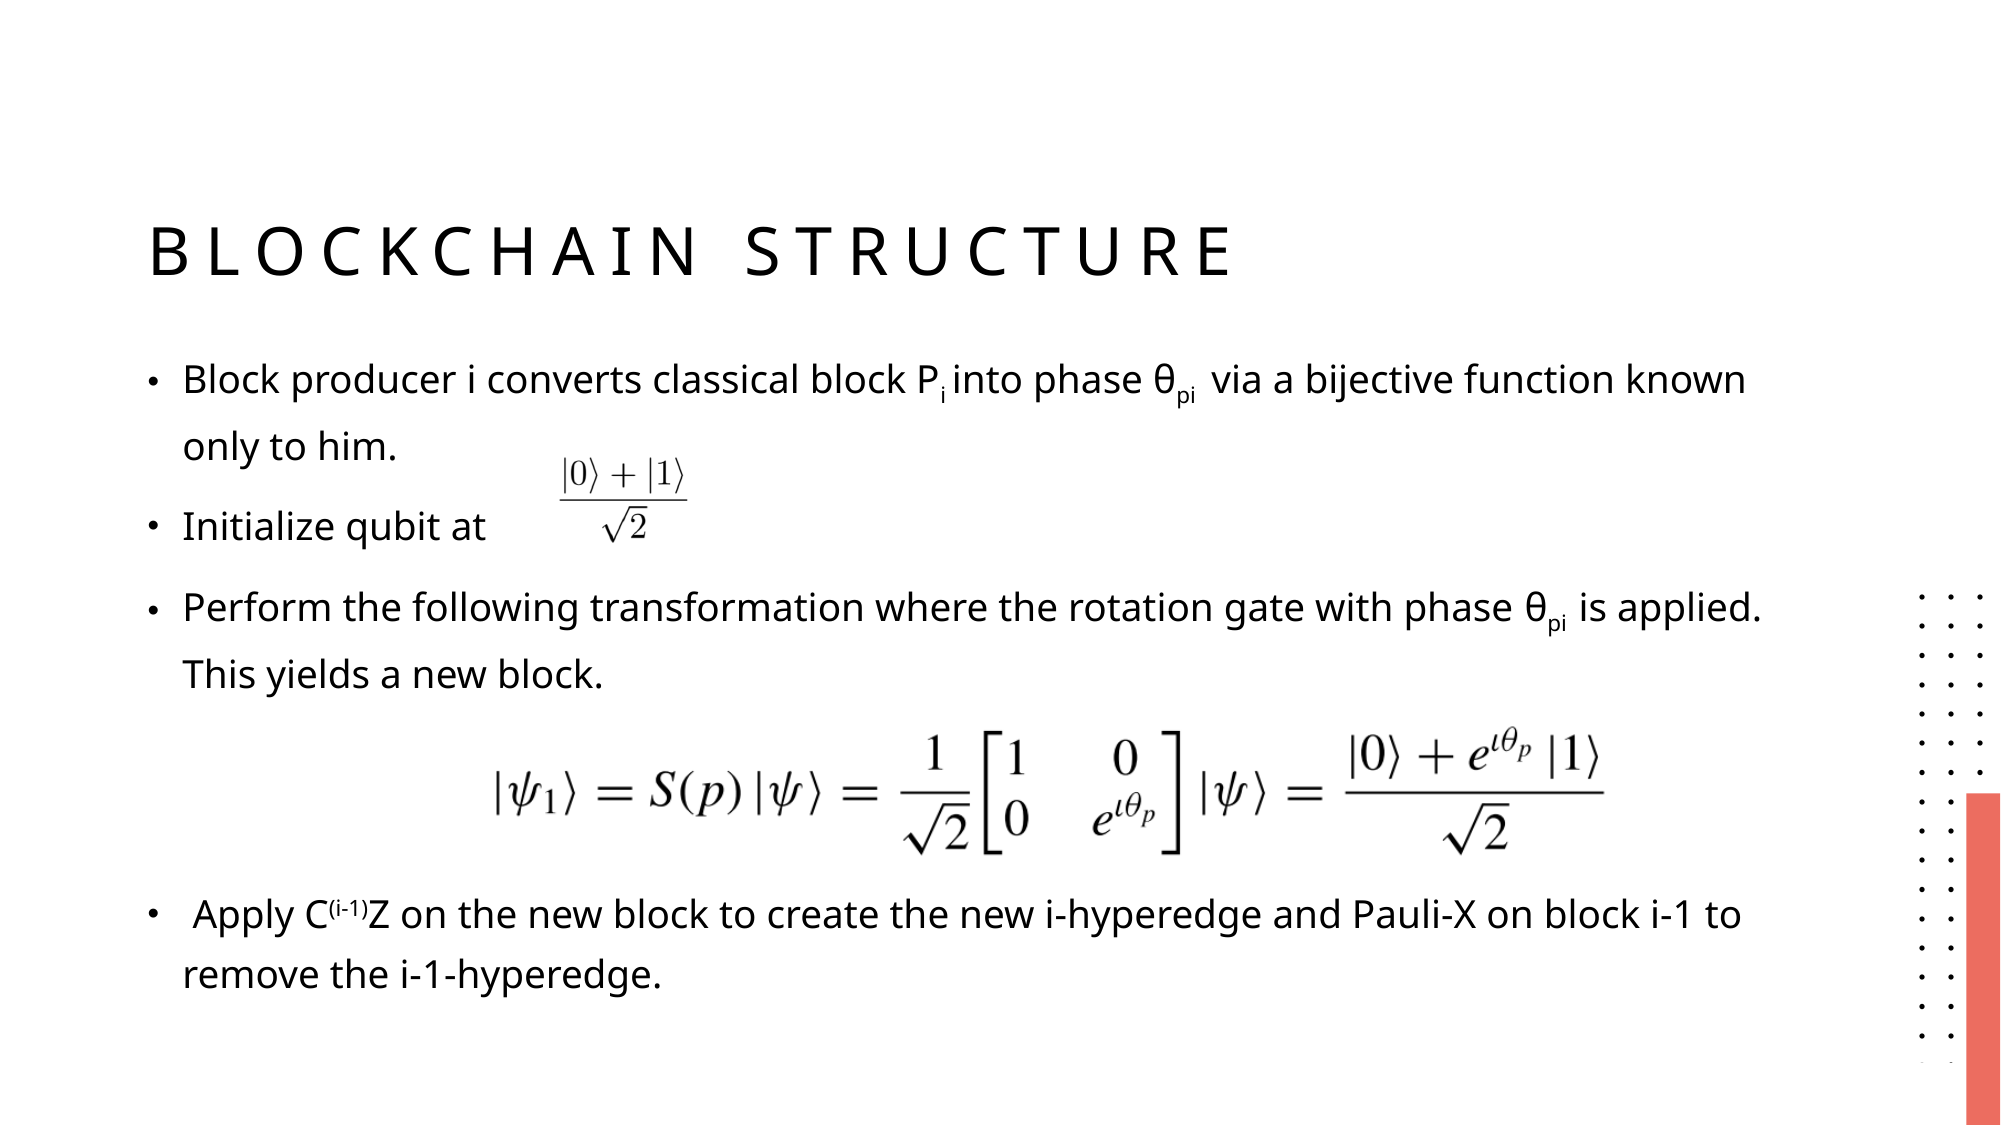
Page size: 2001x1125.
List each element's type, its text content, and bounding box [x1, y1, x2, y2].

picture [1907, 582, 1994, 1064]
title Blockchain Structure [132, 59, 1832, 296]
picture [551, 447, 695, 548]
list Block producer i converts classical block Pi into phase θpi via a bijective function known only to him. Initialize qubit at Perform the following transformation where the rotation gate with phase θpi is applied. This yields a new block. Apply C(i-1)Z on the new block to create the new i-hyperedge and Pauli-X on block i-1 to remove the i-1-hyperedge. [132, 331, 1832, 1007]
picture [459, 701, 1609, 871]
